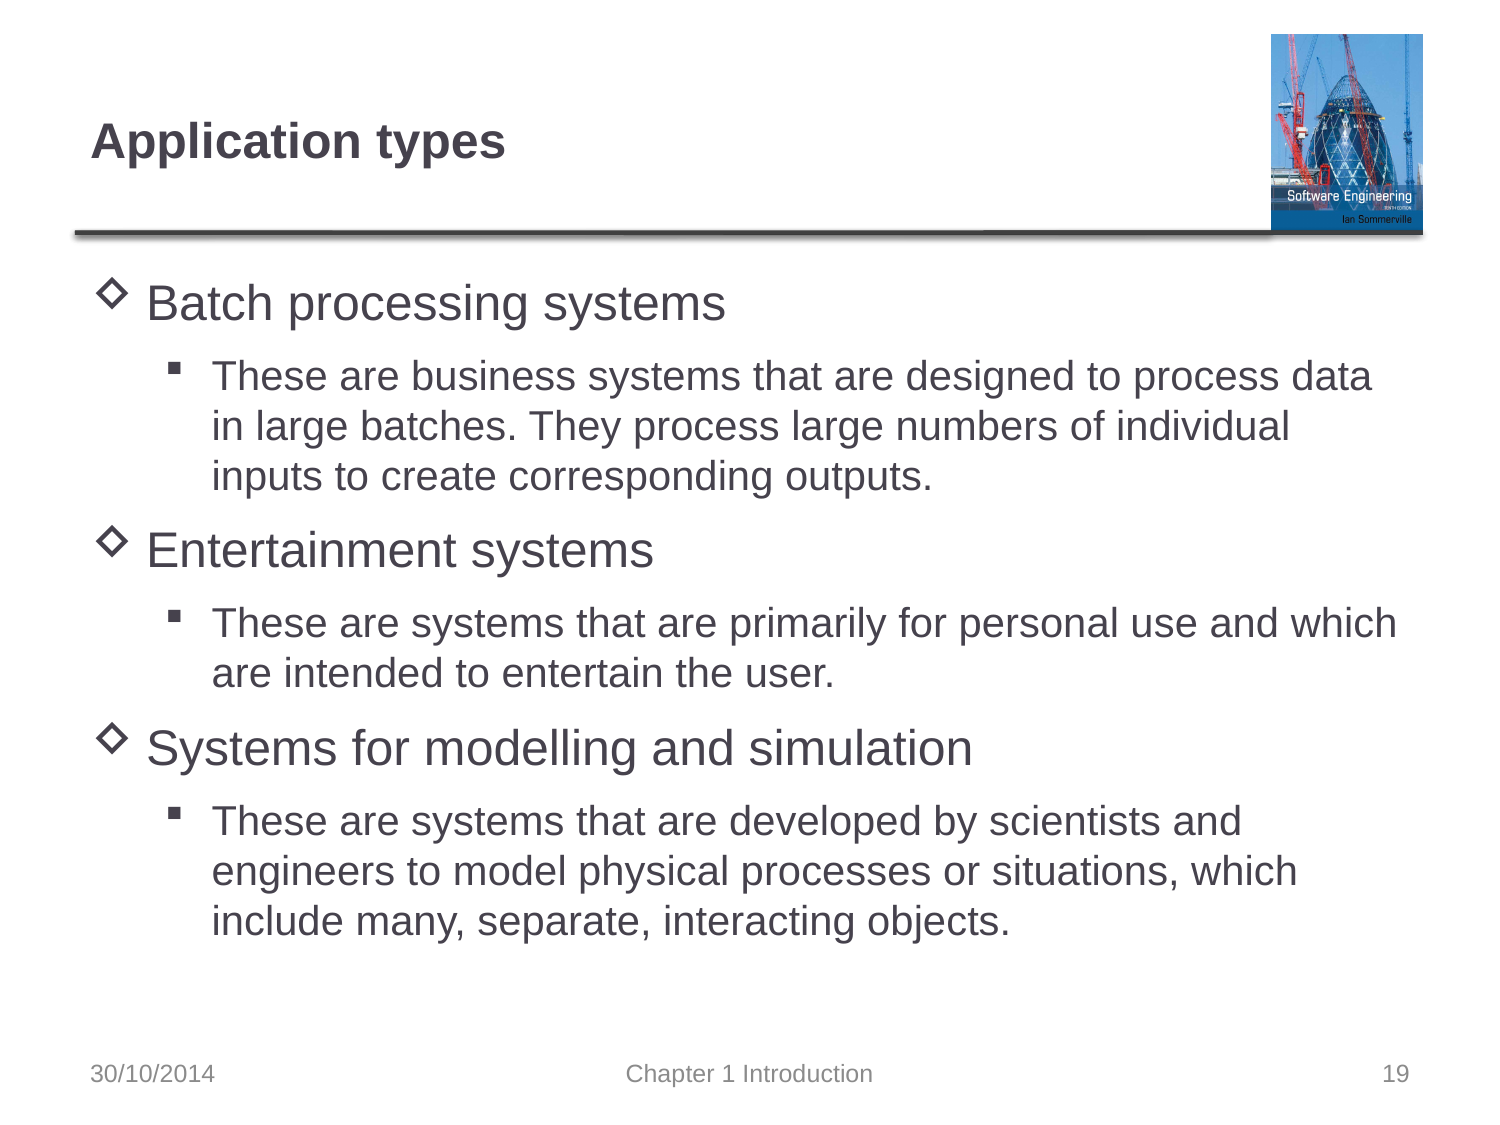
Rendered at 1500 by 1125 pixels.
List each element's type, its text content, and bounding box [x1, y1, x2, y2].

picture [1271, 34, 1423, 230]
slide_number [75, 1042, 425, 1103]
title Application types [74, 44, 1272, 233]
list Batch processing systems These are business systems that are designed to process data in large batches. They process large numbers of individual inputs to create corresponding outputs. Entertainment systems These are systems that are primarily for personal use and which are intended to entertain the user. Systems for modelling and simulation These are systems that are developed by scientists and engineers to model physical processes or situations, which include many, separate, interacting objects. [75, 262, 1425, 1005]
footer Chapter 1 Introduction [512, 1042, 988, 1103]
slide_number 19 [1074, 1042, 1425, 1103]
